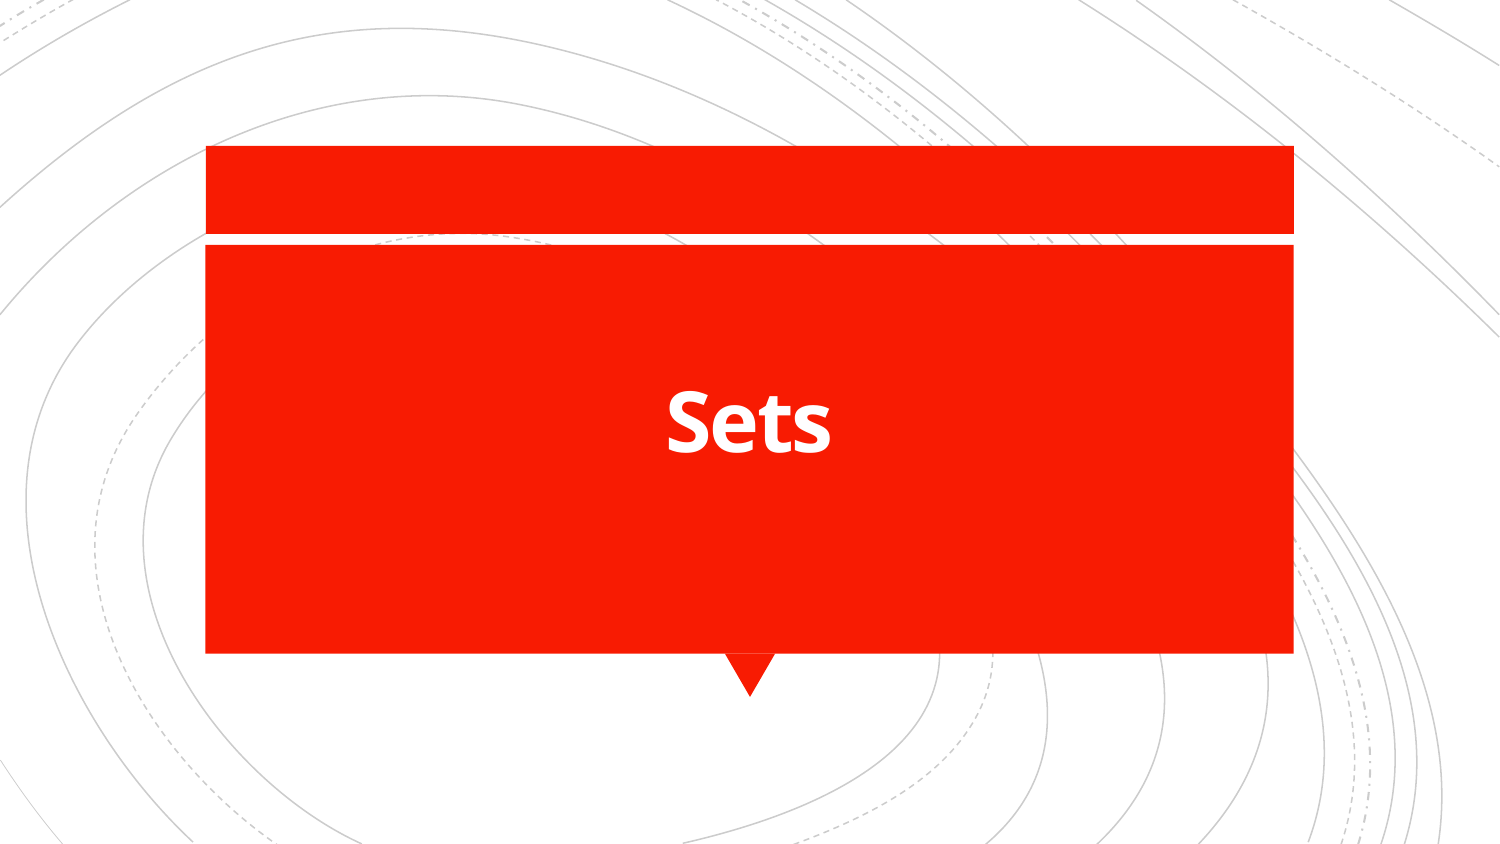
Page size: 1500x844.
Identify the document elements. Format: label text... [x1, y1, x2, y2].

title Sets [51, 253, 1449, 484]
